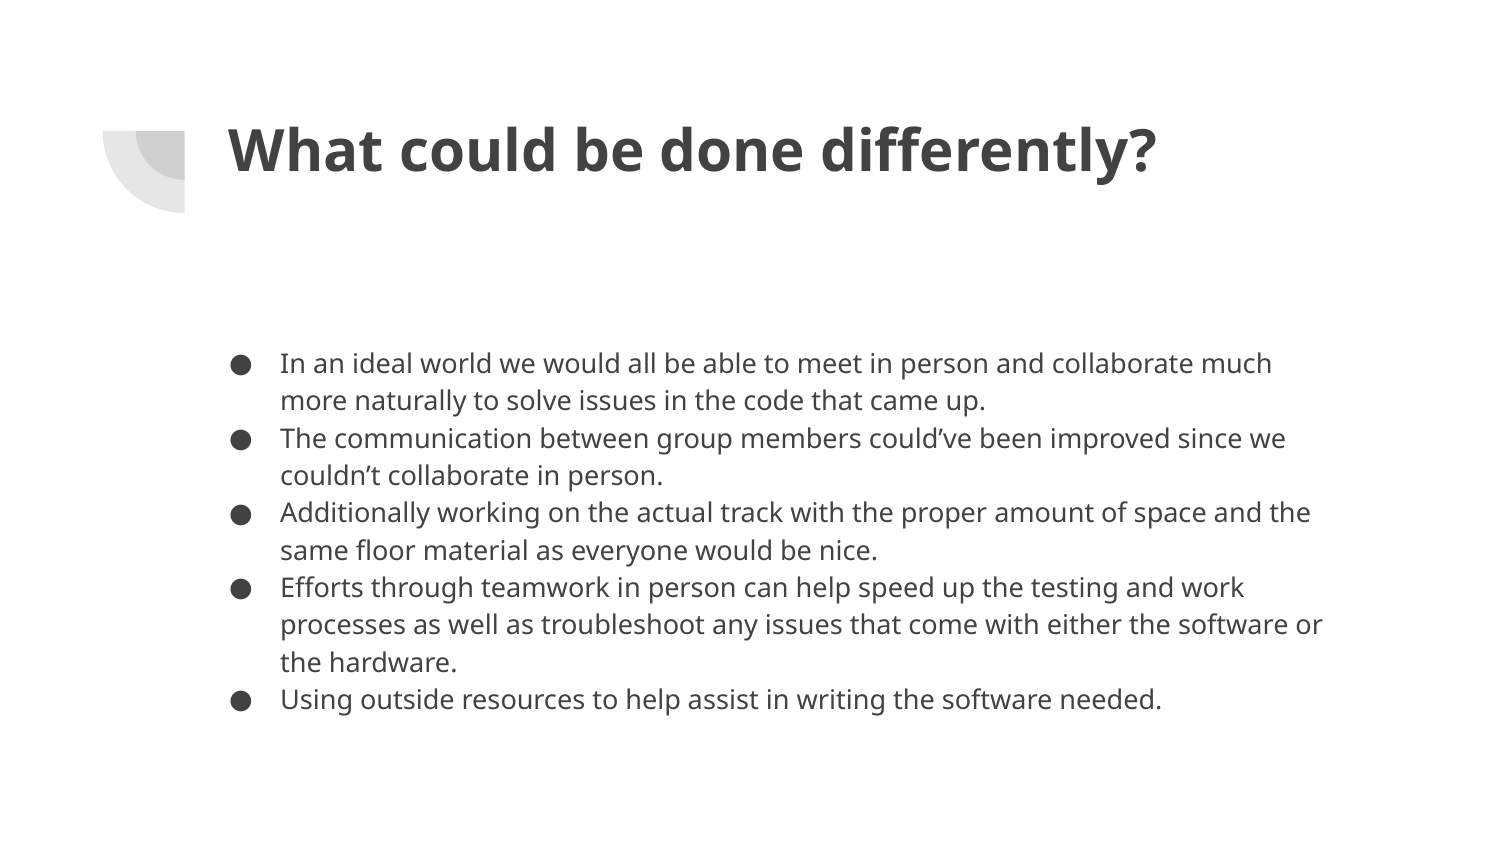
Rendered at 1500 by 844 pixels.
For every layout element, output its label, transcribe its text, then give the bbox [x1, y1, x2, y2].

title What could be done differently? [213, 98, 1368, 263]
list In an ideal world we would all be able to meet in person and collaborate much more naturally to solve issues in the code that came up. The communication between group members could’ve been improved since we couldn’t collaborate in person. Additionally working on the actual track with the proper amount of space and the same floor material as everyone would be nice. Efforts through teamwork in person can help speed up the testing and work processes as well as troubleshoot any issues that come with either the software or the hardware. Using outside resources to help assist in writing the software needed. [190, 326, 1344, 744]
